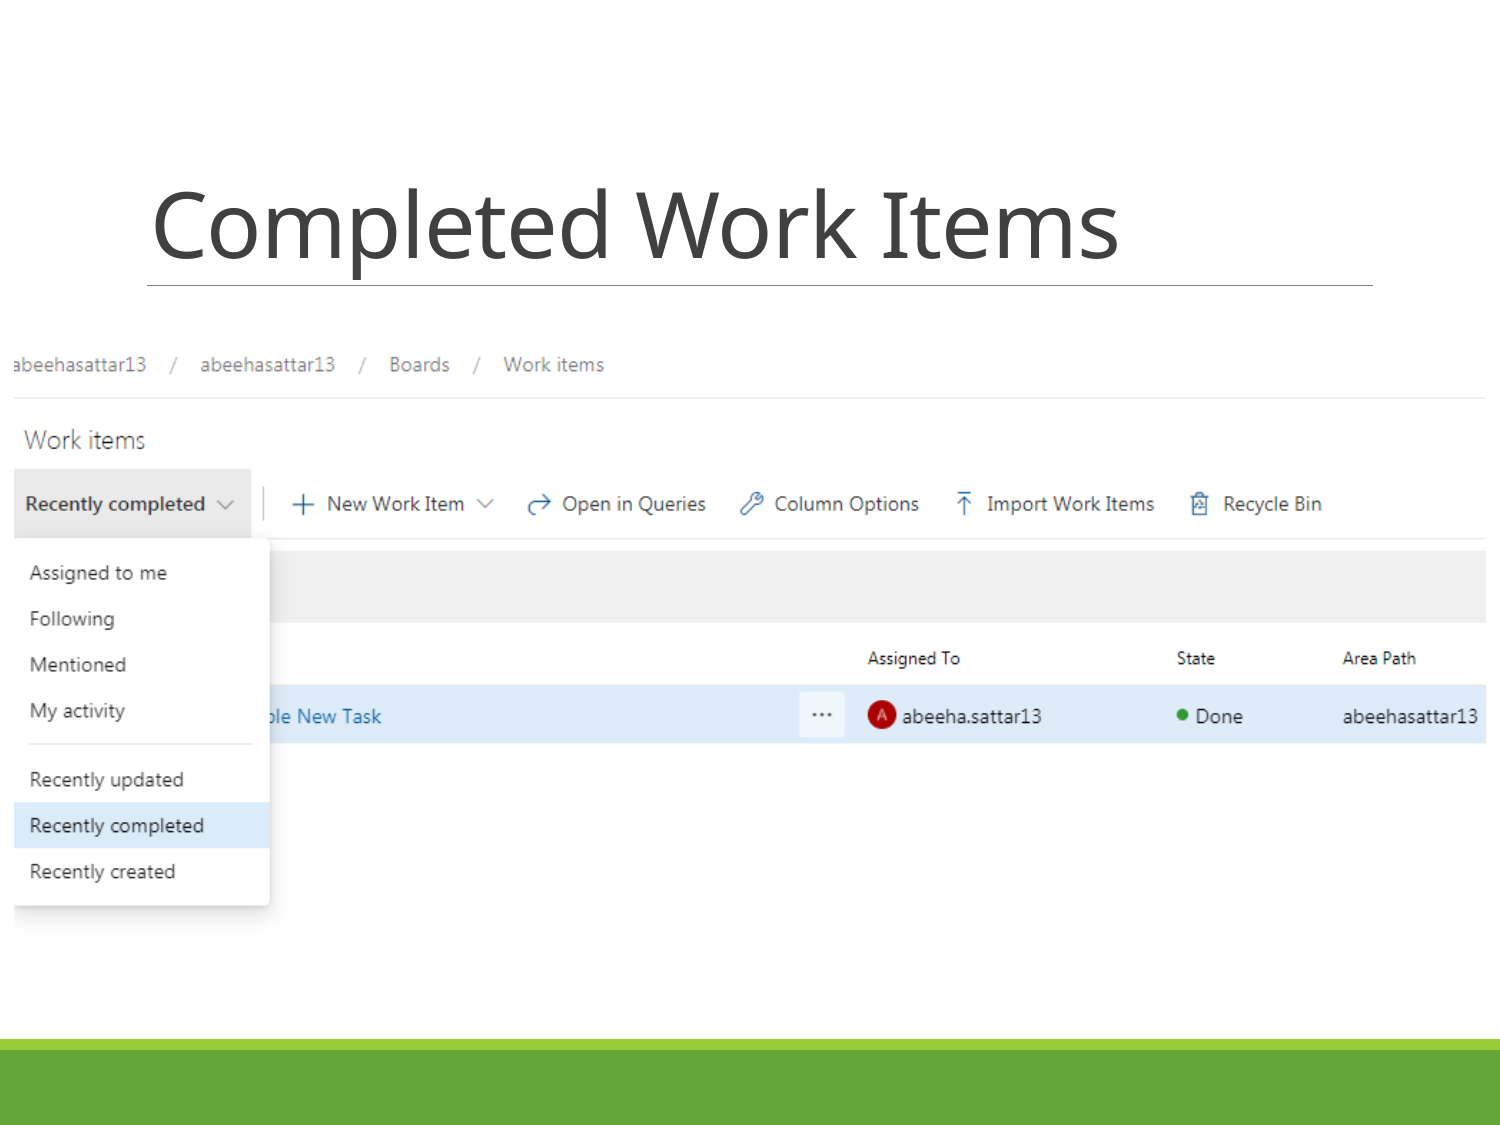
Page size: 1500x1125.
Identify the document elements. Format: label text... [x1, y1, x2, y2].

title Completed Work Items [135, 47, 1373, 285]
picture [13, 340, 1487, 1026]
